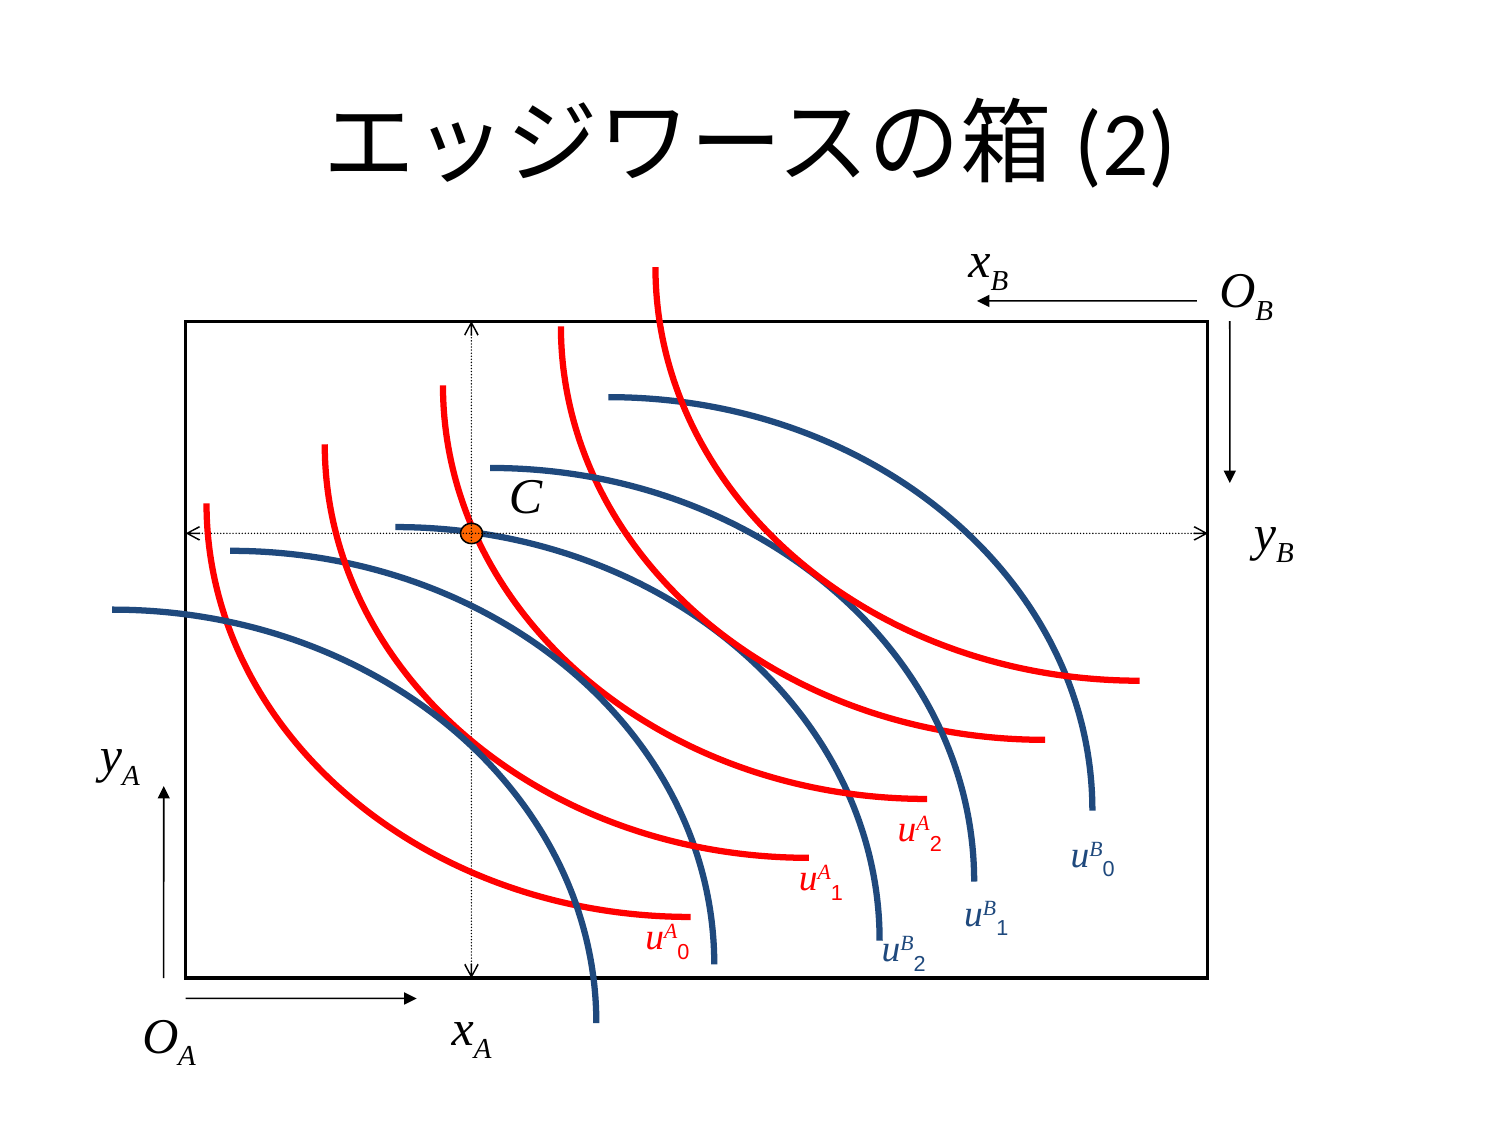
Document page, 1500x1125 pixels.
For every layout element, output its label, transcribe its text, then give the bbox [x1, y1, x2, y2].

title エッジワースの箱(2) [75, 45, 1425, 233]
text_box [64, 219, 1330, 1072]
